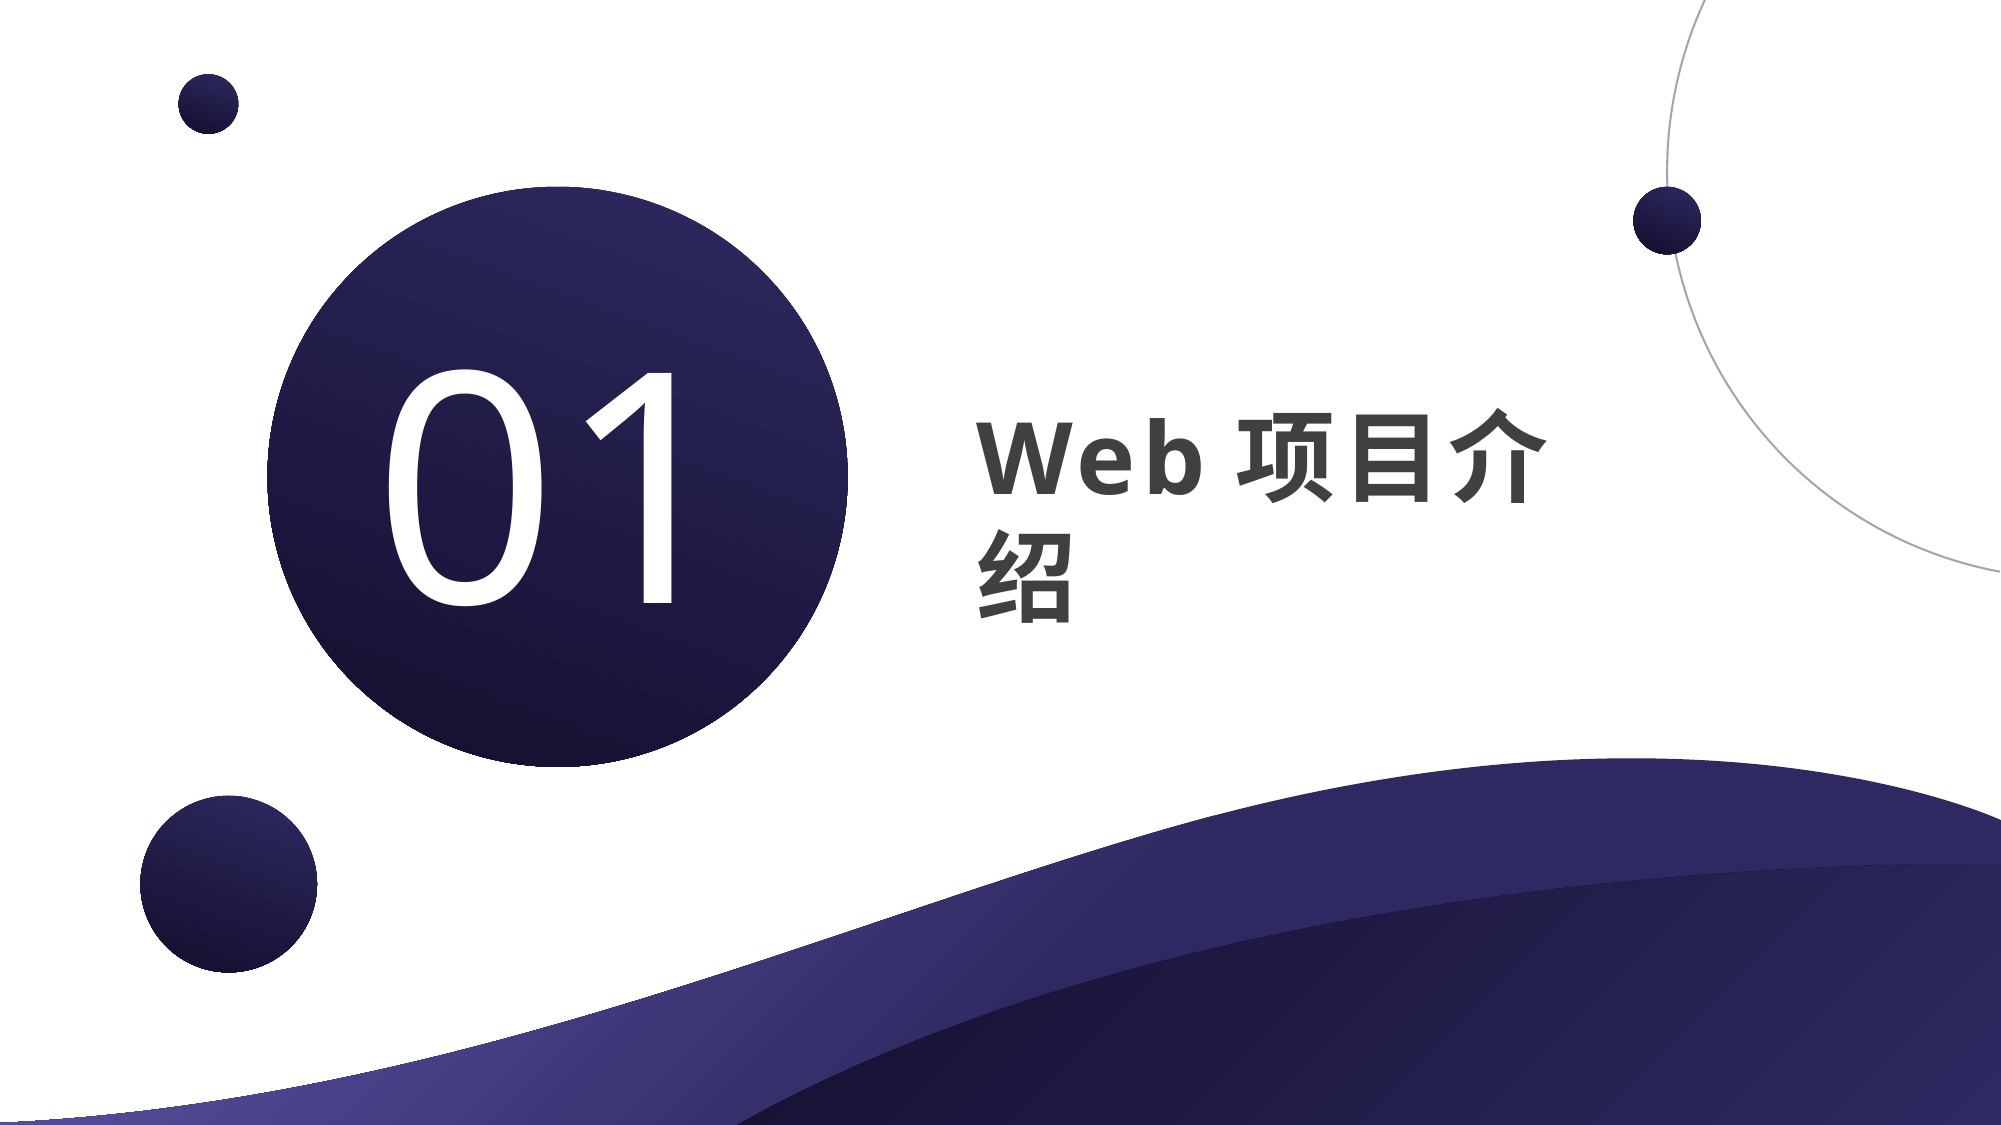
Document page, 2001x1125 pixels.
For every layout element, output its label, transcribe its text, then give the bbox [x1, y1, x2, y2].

text_box [177, 73, 240, 135]
text_box [1632, 185, 1703, 256]
text_box 01 [363, 276, 752, 674]
text_box Web项目介绍 [961, 386, 1668, 642]
text_box [1667, 0, 2000, 572]
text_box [0, 677, 2000, 1125]
text_box [266, 185, 849, 677]
